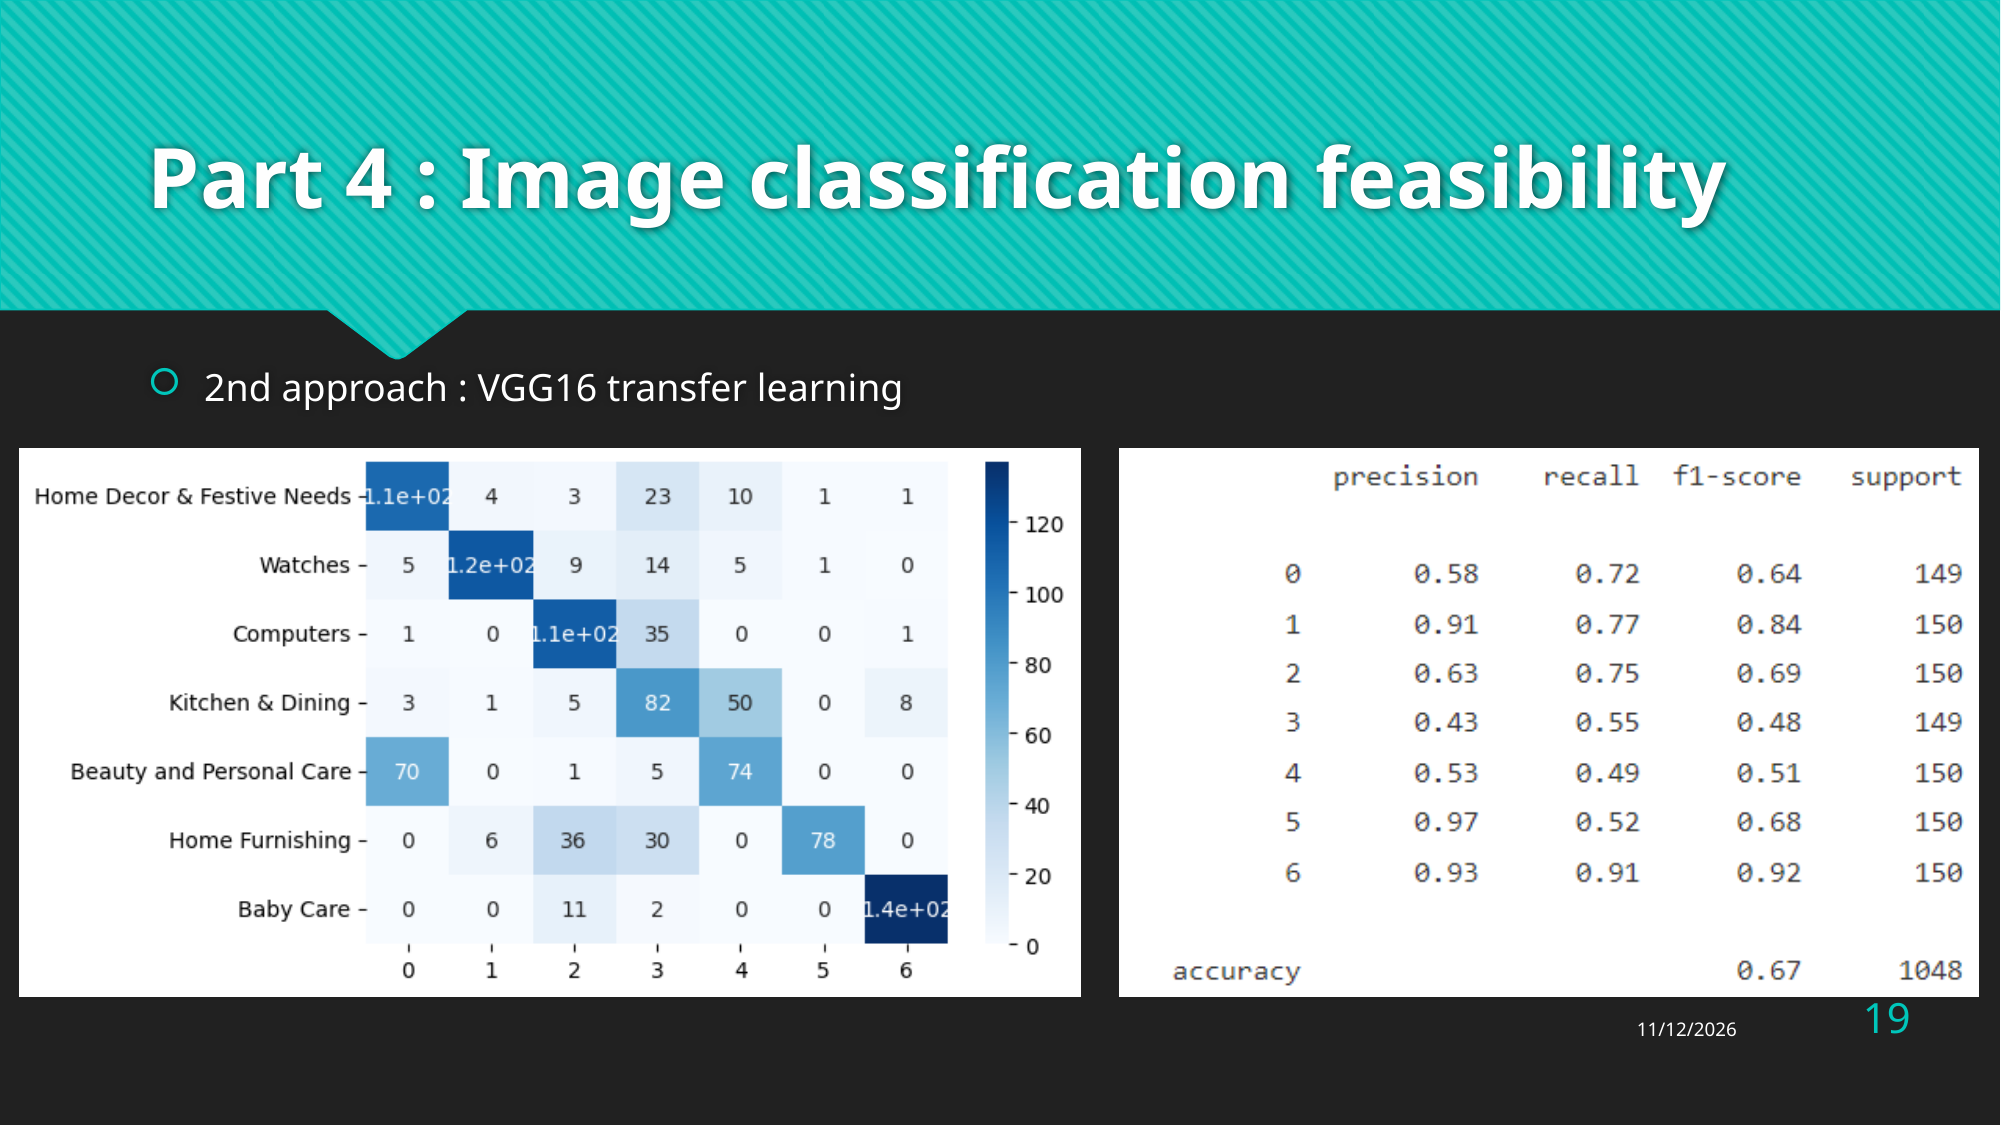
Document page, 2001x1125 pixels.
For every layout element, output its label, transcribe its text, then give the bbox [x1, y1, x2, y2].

title Part 4 : Image classification feasibility [132, 73, 1868, 233]
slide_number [1531, 997, 1751, 1051]
list 2nd approach : VGG16 transfer learning [132, 356, 1865, 954]
picture [1119, 447, 1979, 997]
picture [19, 447, 1081, 997]
slide_number 19 [1751, 997, 1926, 1051]
